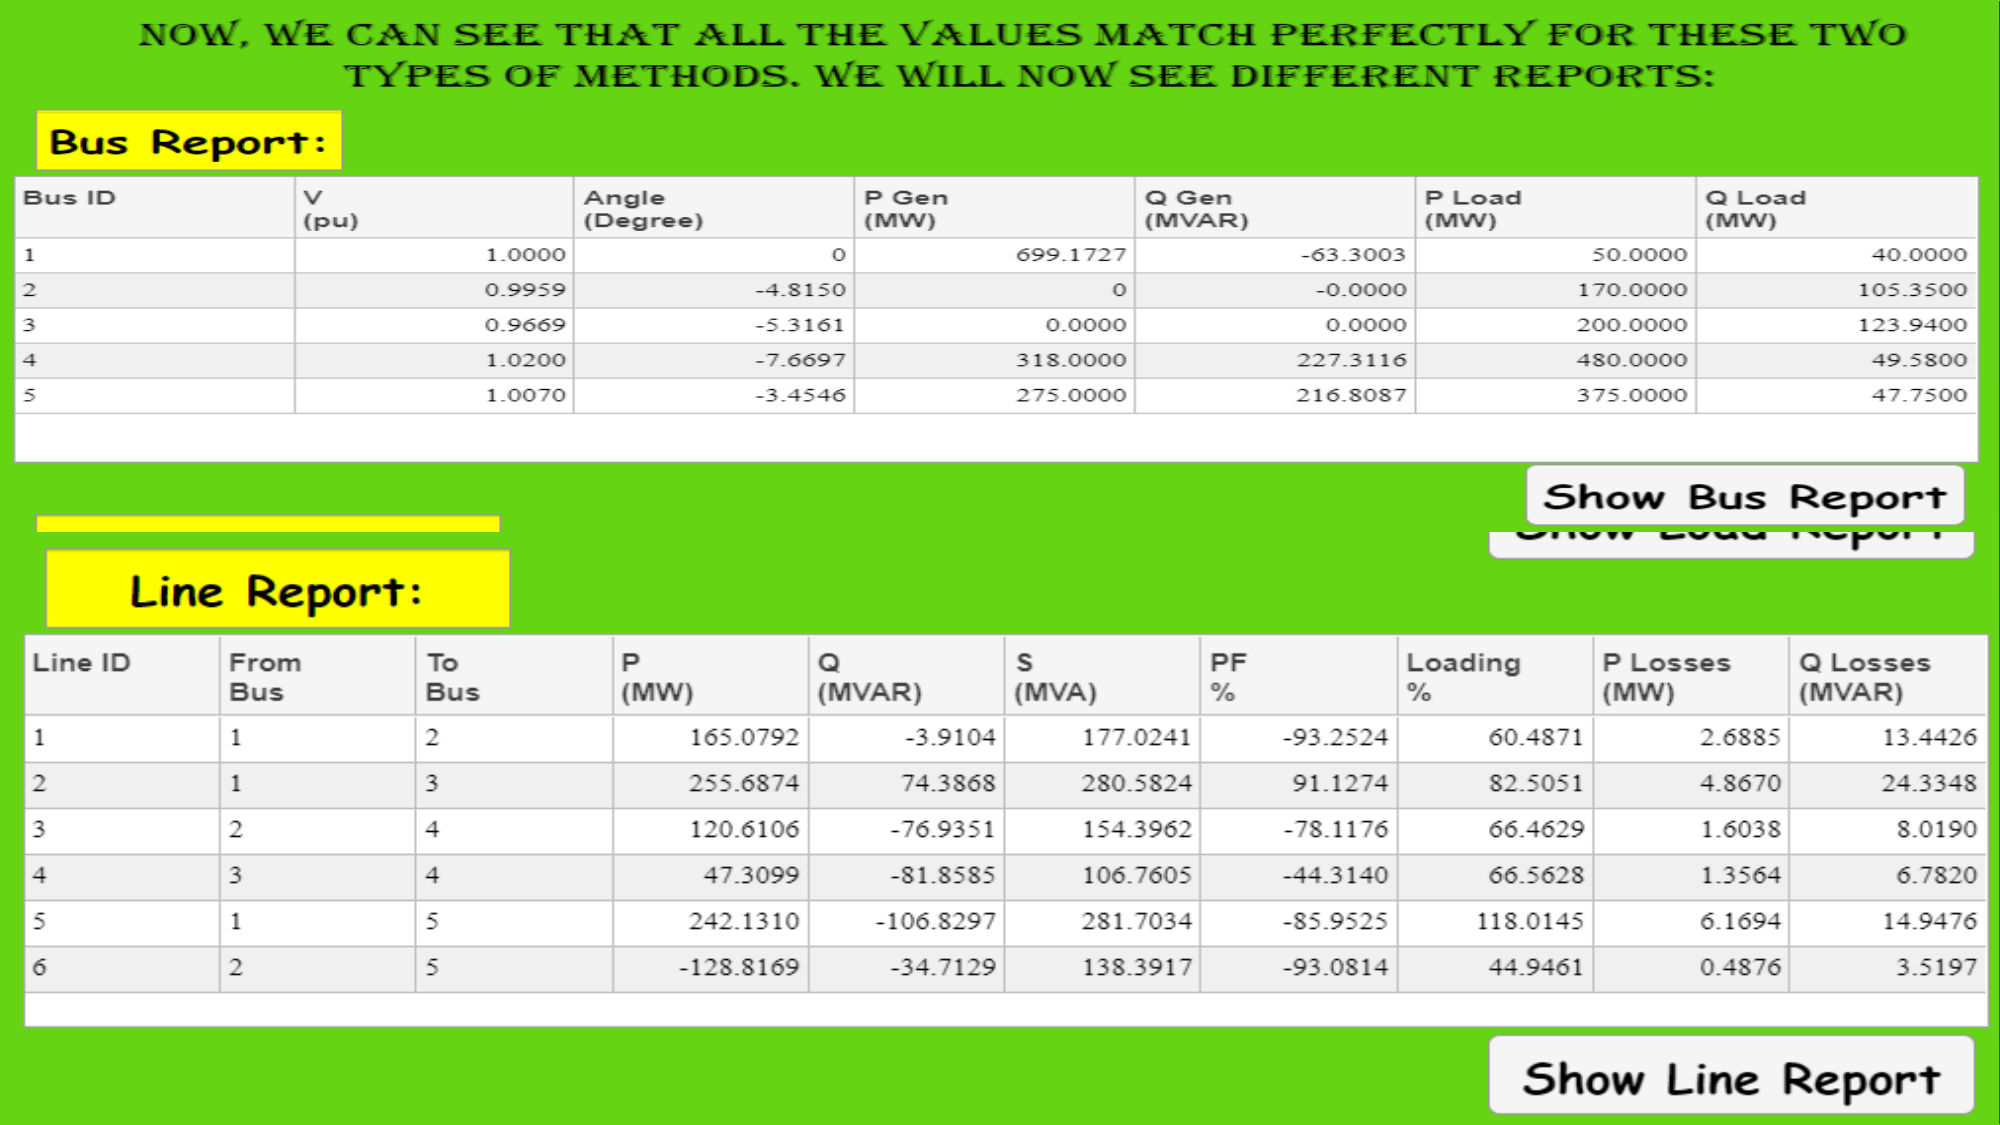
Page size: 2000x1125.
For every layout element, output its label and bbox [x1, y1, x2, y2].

list [0, 0, 2000, 531]
picture [0, 532, 2000, 1125]
